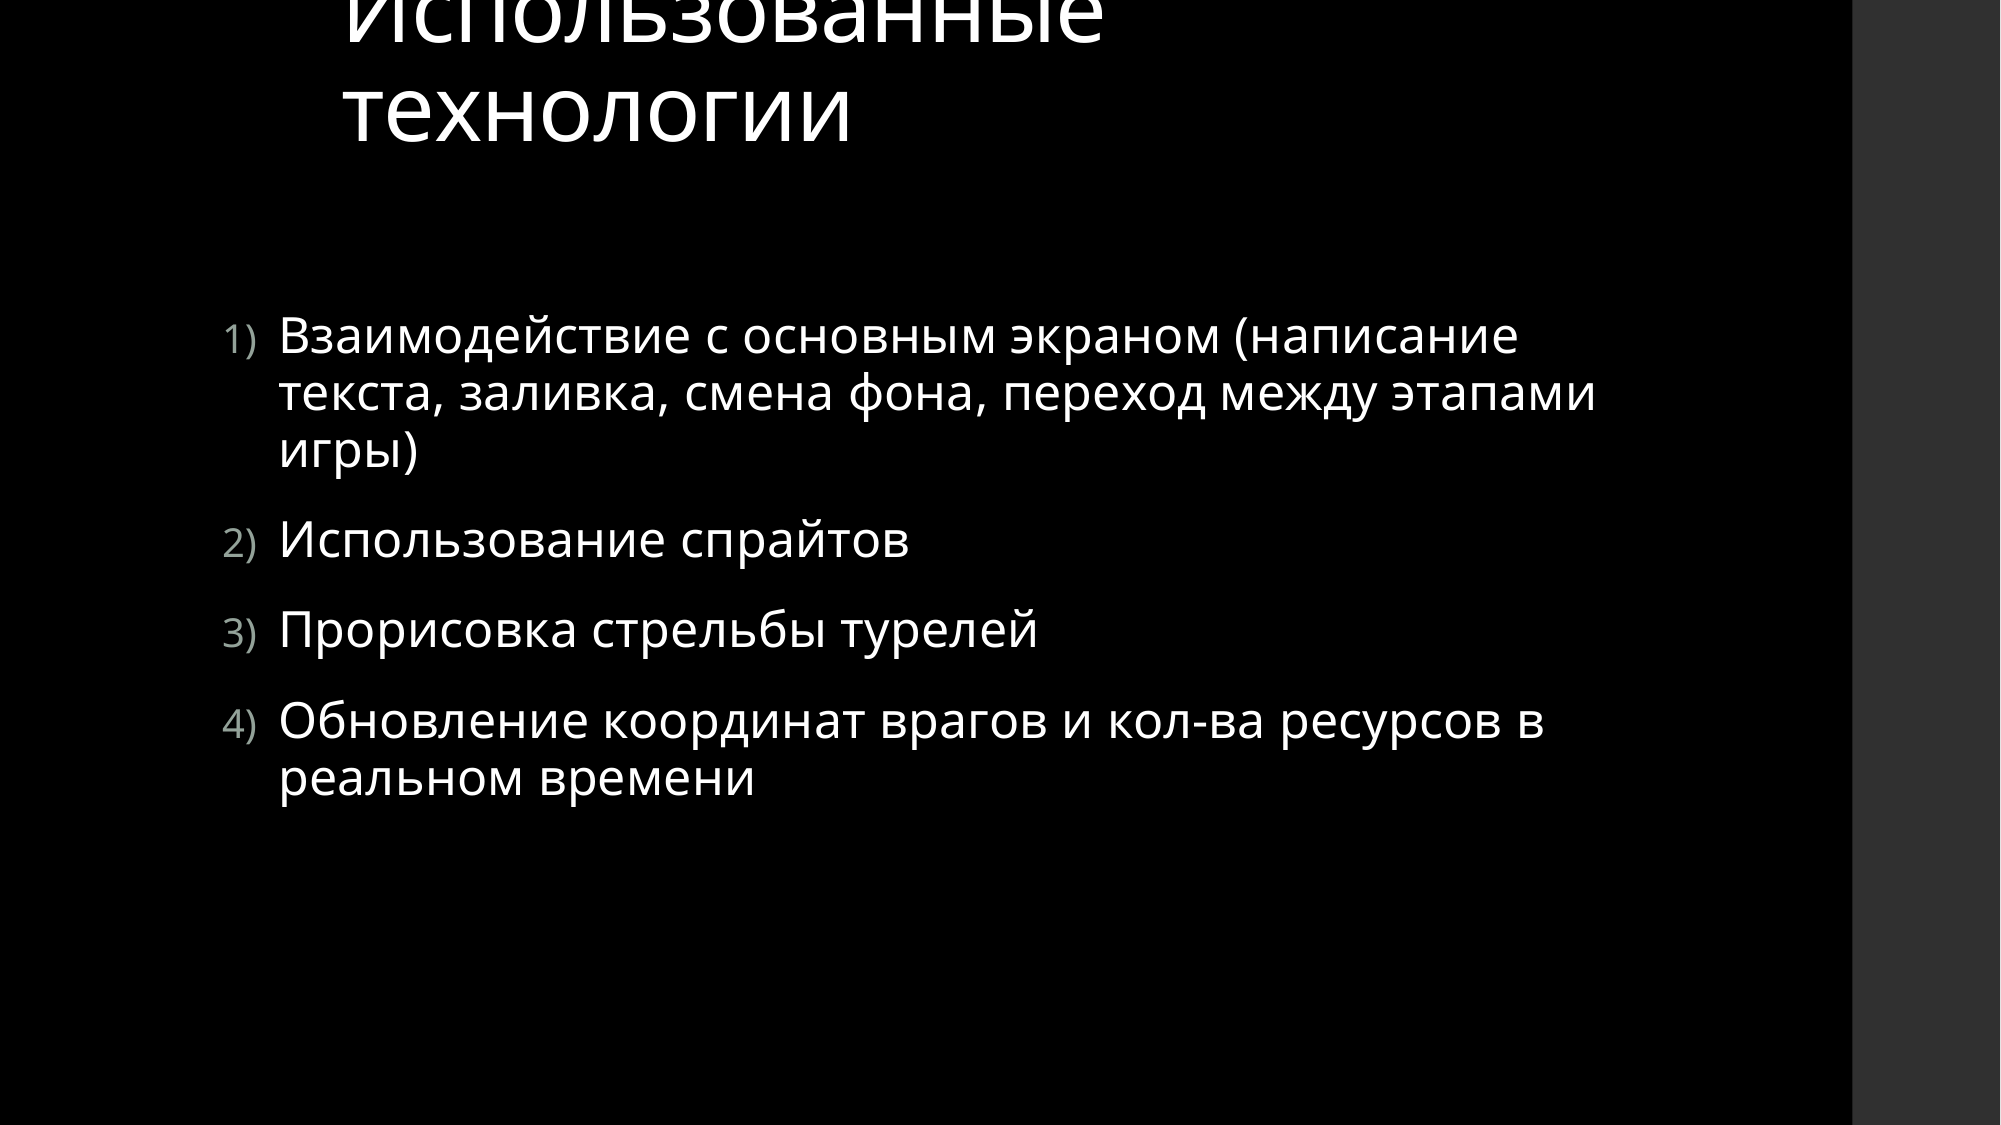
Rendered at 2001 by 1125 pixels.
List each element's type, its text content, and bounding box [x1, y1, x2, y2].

list Взаимодействие с основным экраном (написание текста, заливка, смена фона, переход между этапами игры) Использование спрайтов Прорисовка стрельбы турелей Обновление координат врагов и кол-ва ресурсов в реальном времени [206, 299, 1617, 1014]
title Использованные технологии [326, 54, 1617, 170]
